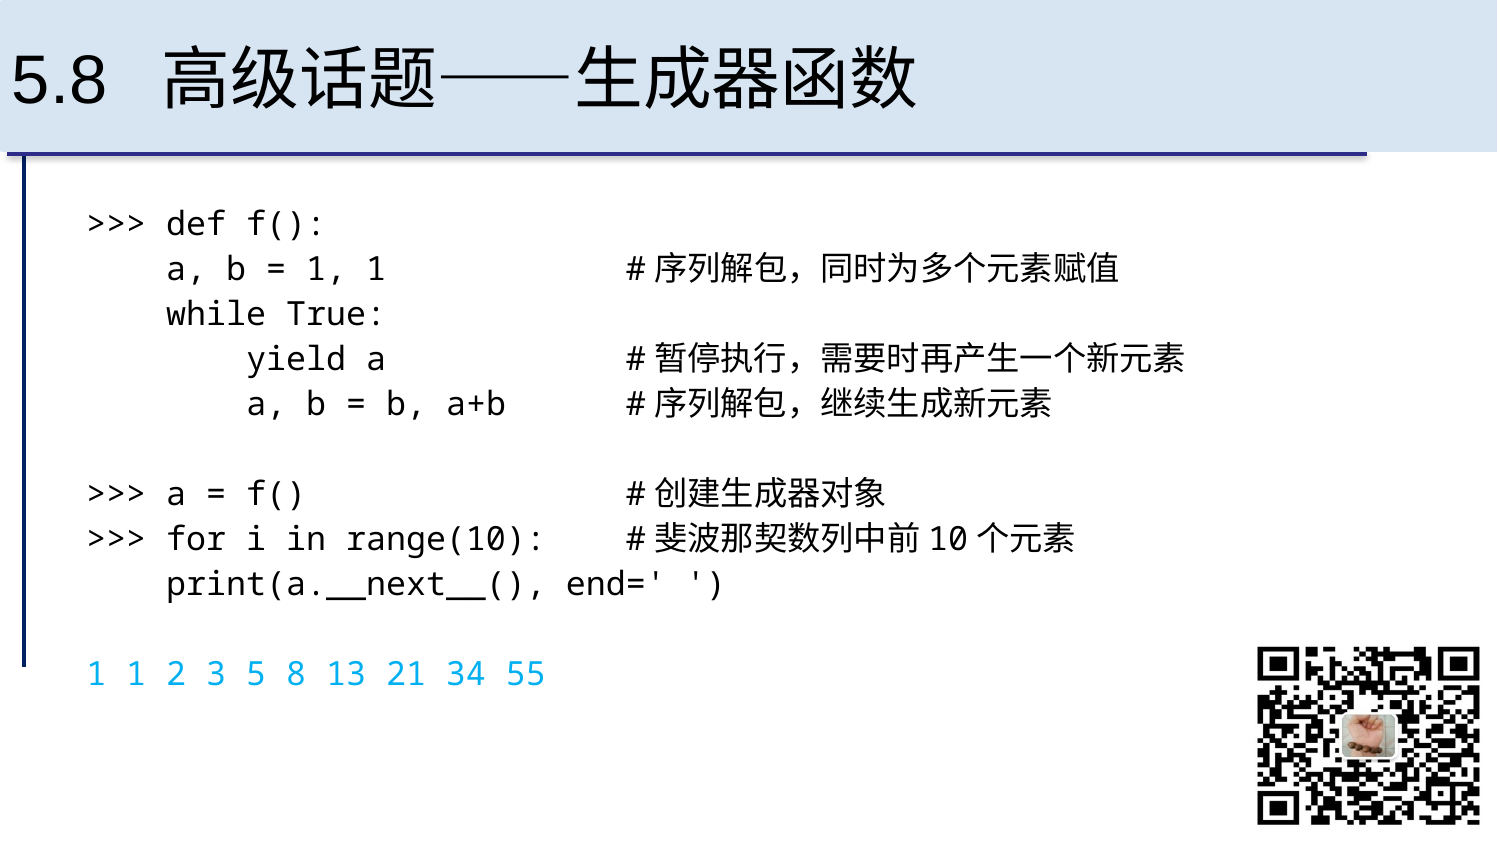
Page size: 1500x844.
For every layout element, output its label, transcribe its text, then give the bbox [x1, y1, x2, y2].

title 5.8 高级话题——生成器函数 [0, 0, 1498, 152]
picture [1239, 632, 1497, 839]
list >>> def f(): a, b = 1, 1 #序列解包，同时为多个元素赋值 while True: yield a #暂停执行，需要时再产生一个新元素 a, b = b, a+b #序列解包，继续生成新元素 >>> a = f() #创建生成器对象 >>> for i in range(10): #斐波那契数列中前10个元素 print(a.__next__(), end=' ') 1 1 2 3 5 8 13 21 34 55 [74, 196, 1426, 755]
